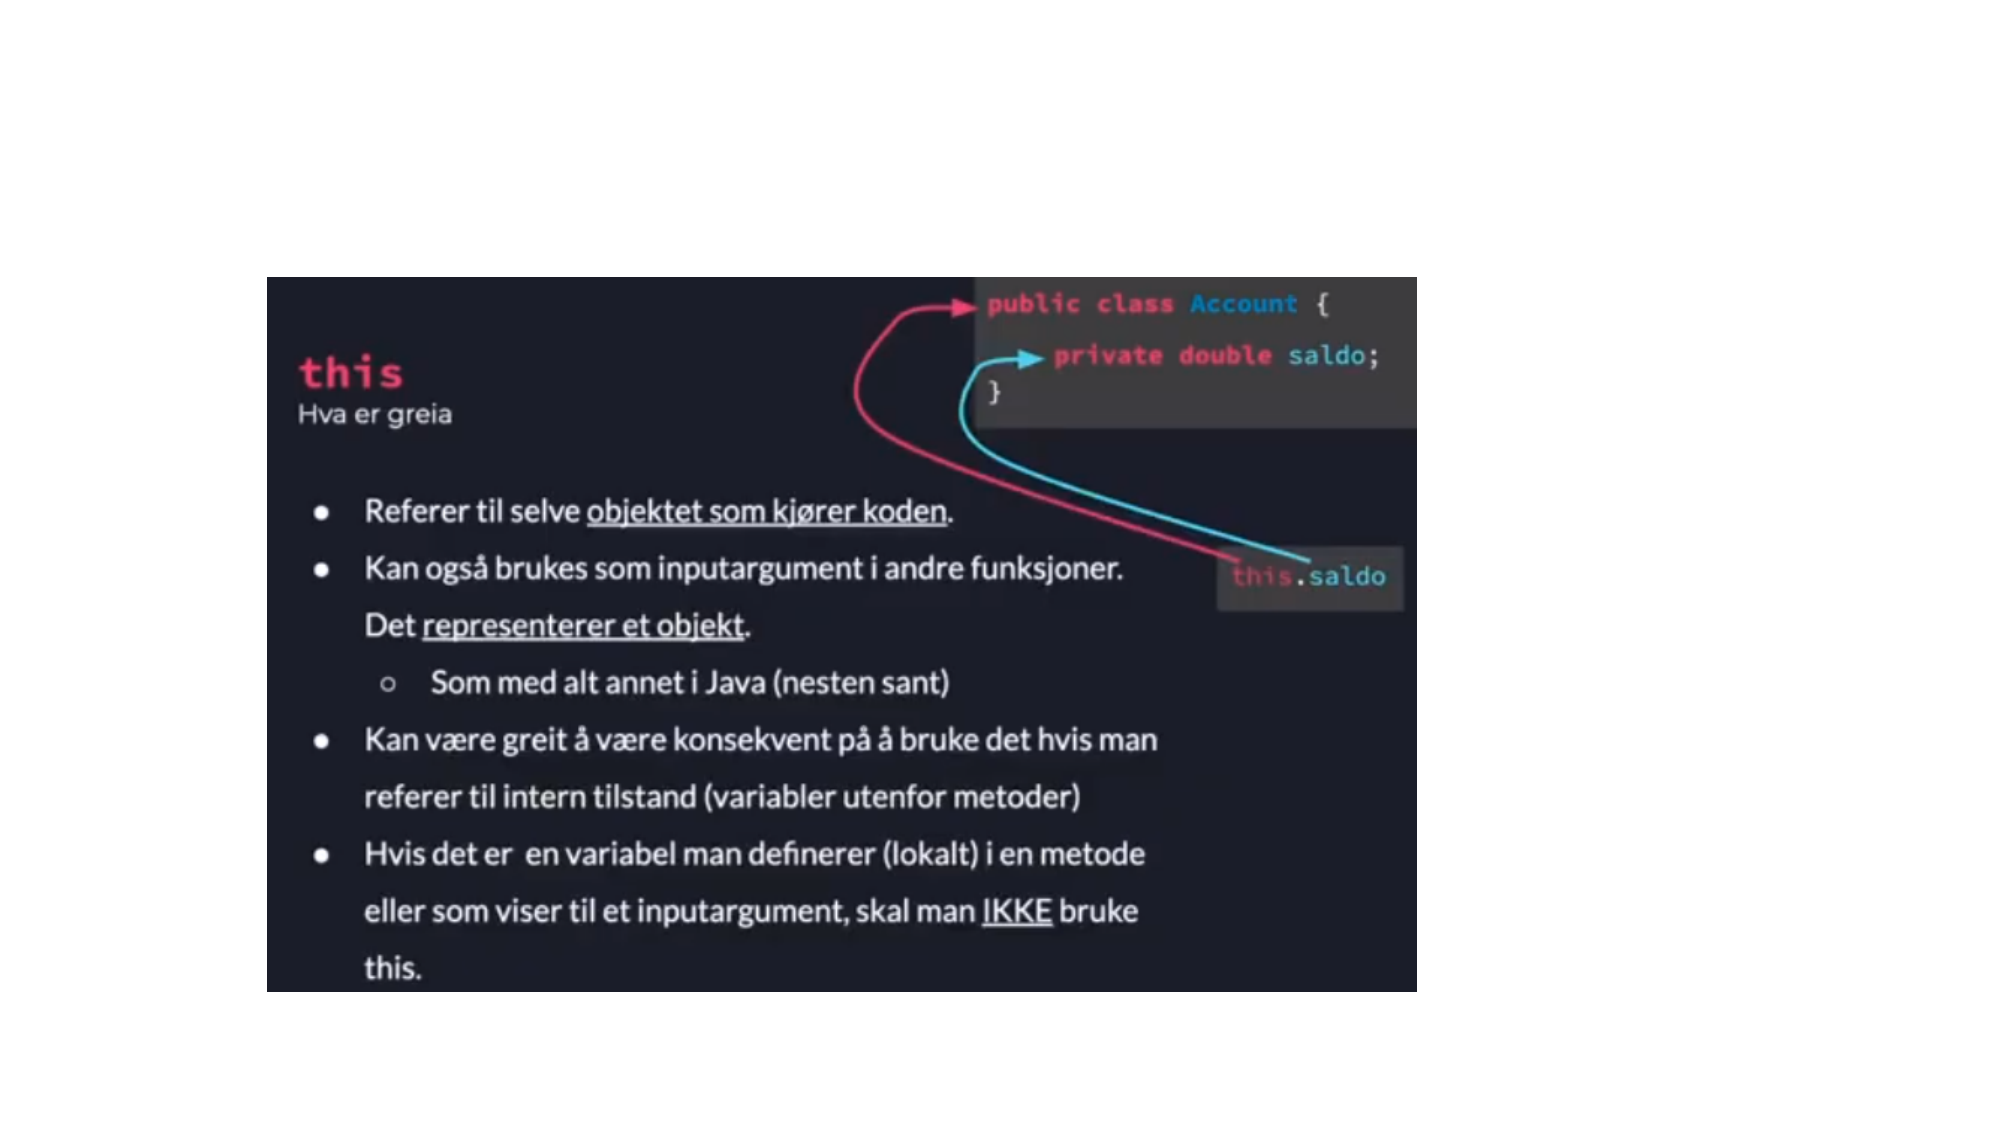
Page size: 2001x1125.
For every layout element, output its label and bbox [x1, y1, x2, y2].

list [267, 277, 1417, 992]
